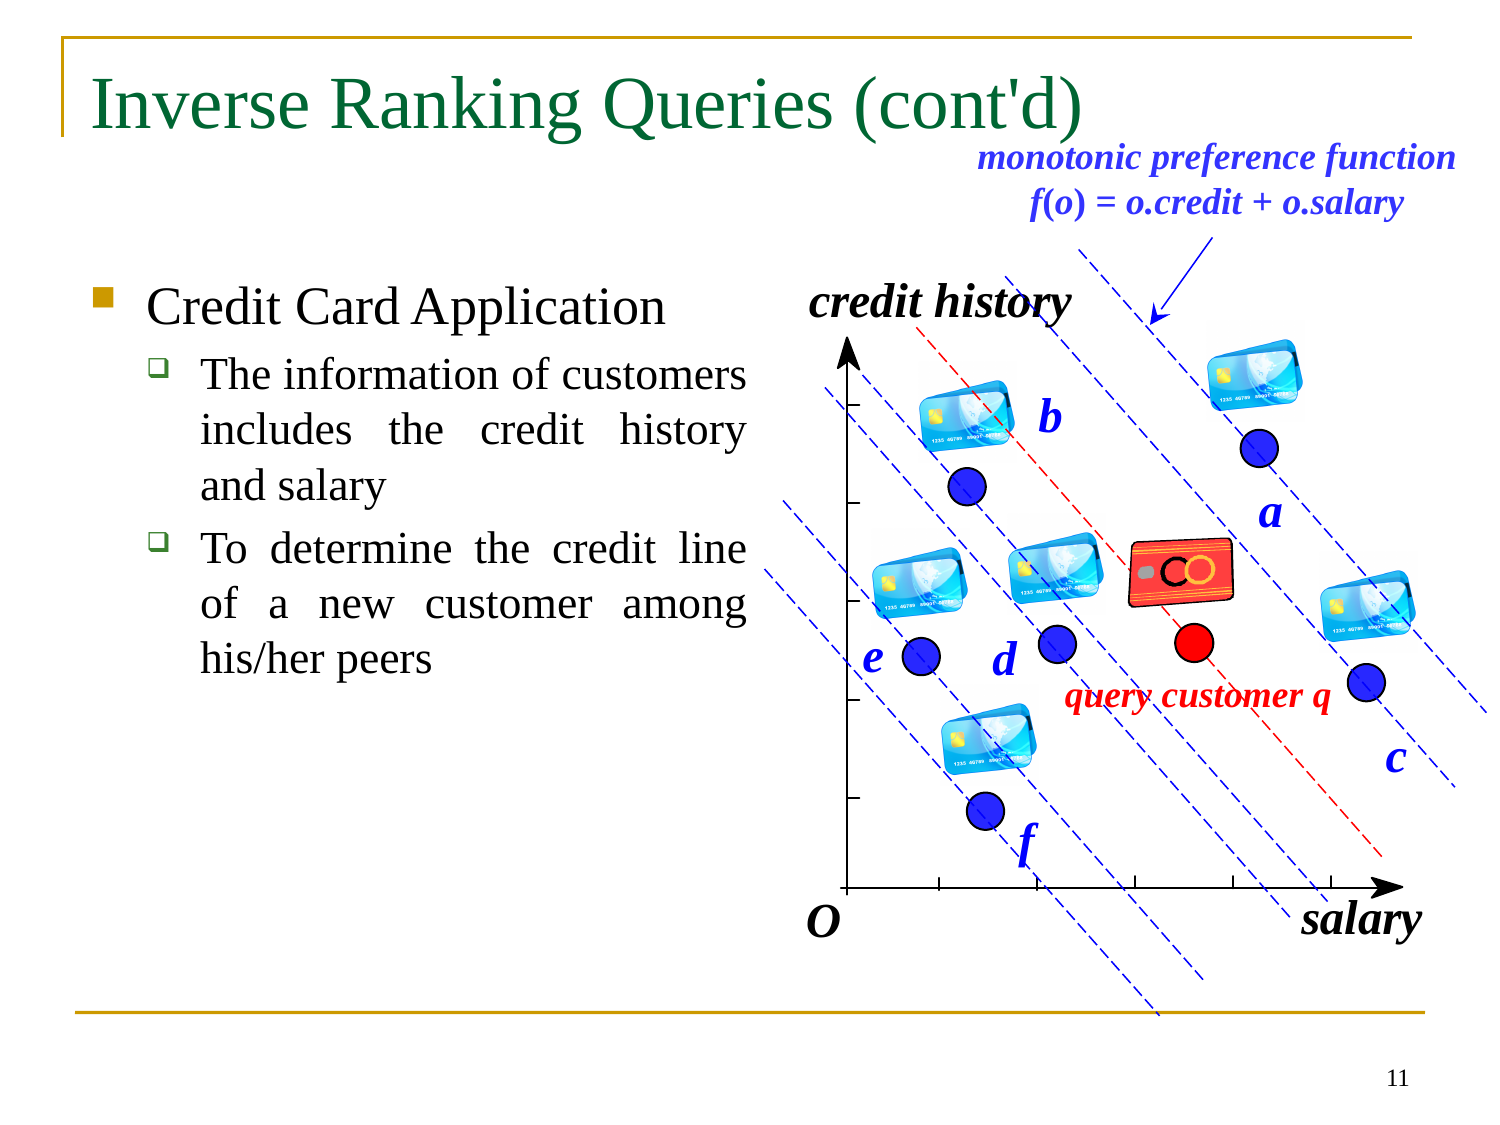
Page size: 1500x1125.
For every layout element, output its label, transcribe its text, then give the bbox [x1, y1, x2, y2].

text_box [1127, 537, 1235, 664]
slide_number 11 [1074, 1024, 1425, 1100]
text_box monotonic preference function f(o) = o.credit + o.salary [962, 124, 1472, 230]
list Credit Card Application The information of customers includes the credit history and salary To determine the credit line of a new customer among his/her peers [75, 262, 763, 1006]
title Inverse Ranking Queries (cont'd) [75, 45, 1425, 233]
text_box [805, 272, 1466, 949]
